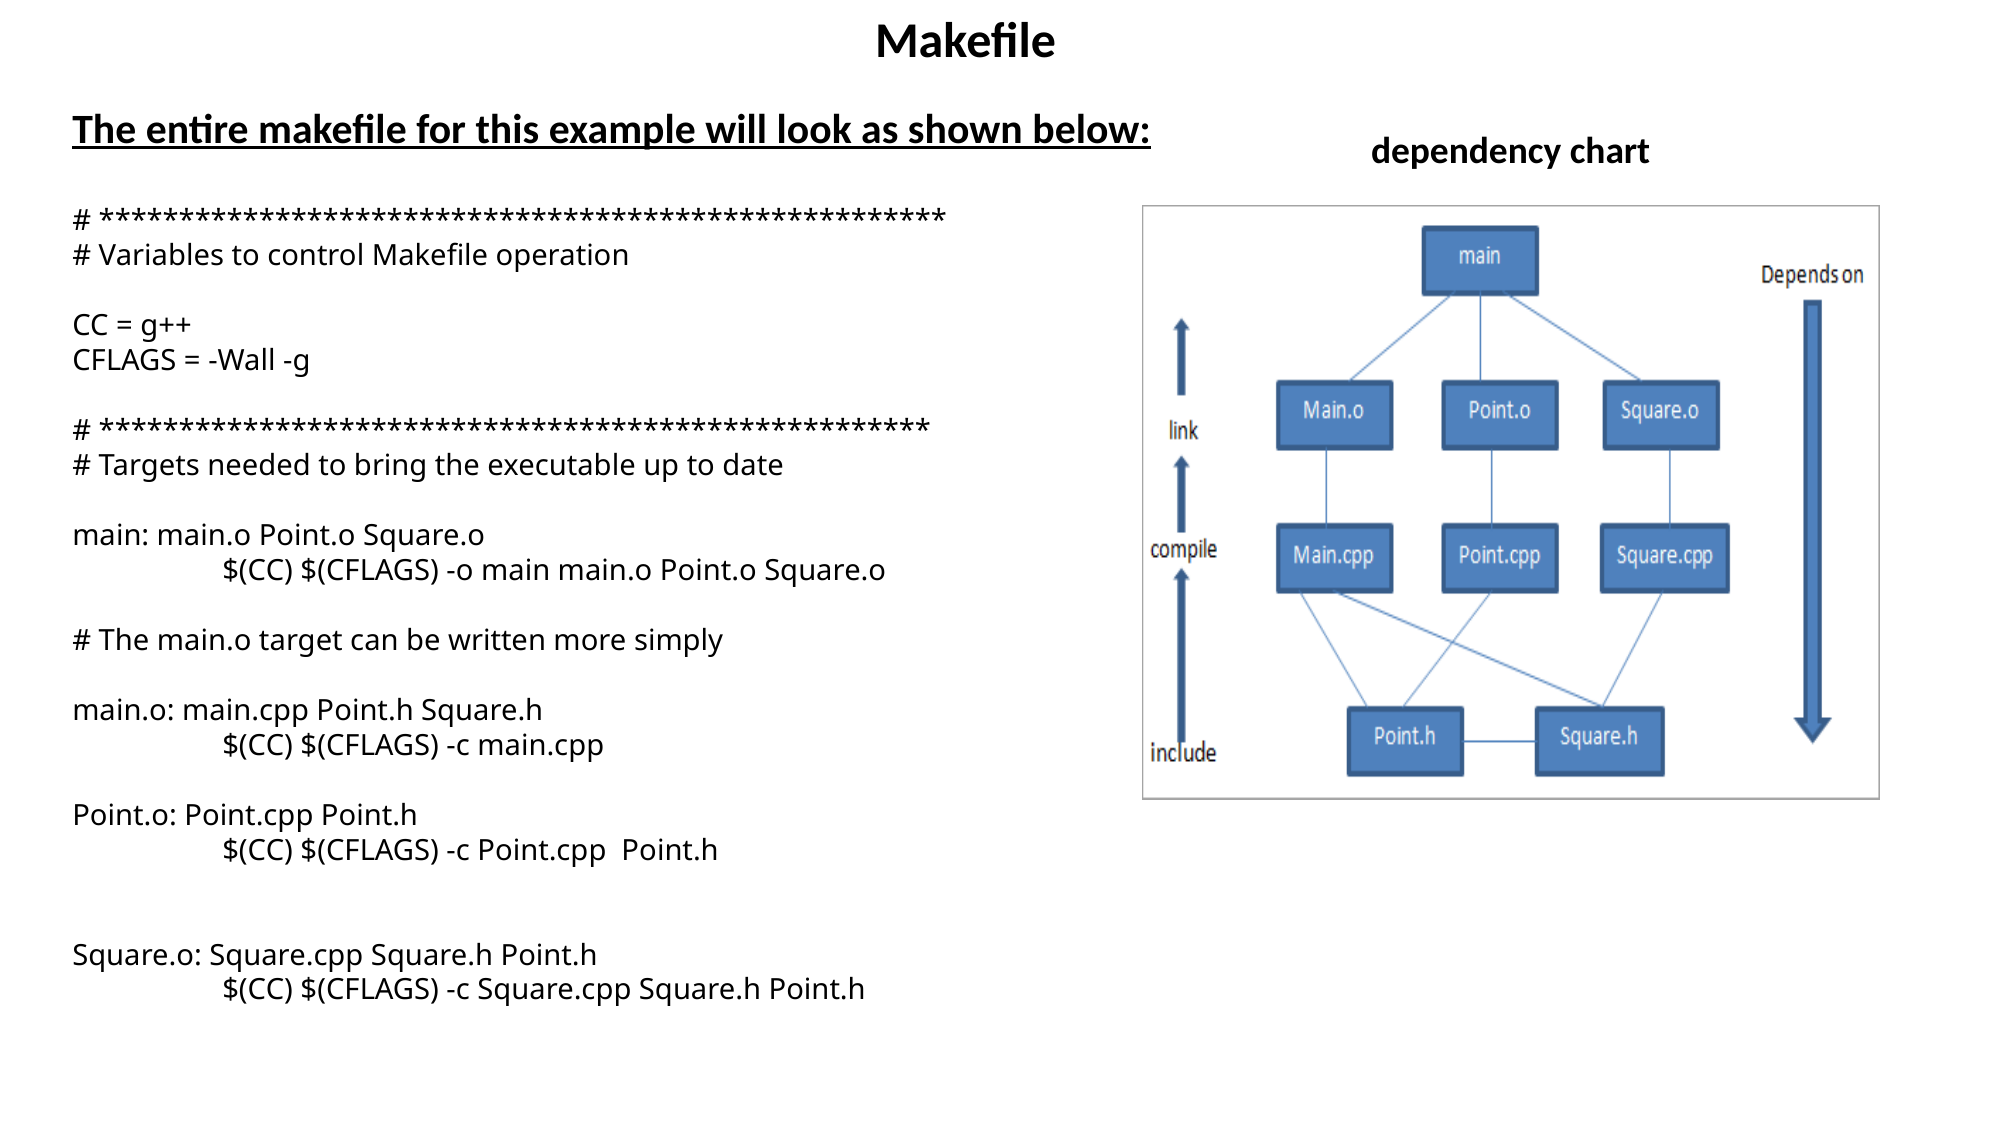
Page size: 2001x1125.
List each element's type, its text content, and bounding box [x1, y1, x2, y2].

text_box The entire makefile for this example will look as shown below: # ***************************************************** # Variables to control Makefile operation CC = g++ CFLAGS = -Wall -g # **************************************************** # Targets needed to bring the executable up to date main: main.o Point.o Square.o $(CC) $(CFLAGS) -o main main.o Point.o Square.o # The main.o target can be written more simply main.o: main.cpp Point.h Square.h $(CC) $(CFLAGS) -c main.cpp Point.o: Point.cpp Point.h $(CC) $(CFLAGS) -c Point.cpp Point.h Square.o: Square.cpp Square.h Point.h $(CC) $(CFLAGS) -c Square.cpp Square.h Point.h [57, 94, 1926, 1049]
picture [1142, 205, 1880, 800]
text_box Makefile [860, 0, 1072, 75]
text_box dependency chart [1356, 118, 1666, 179]
